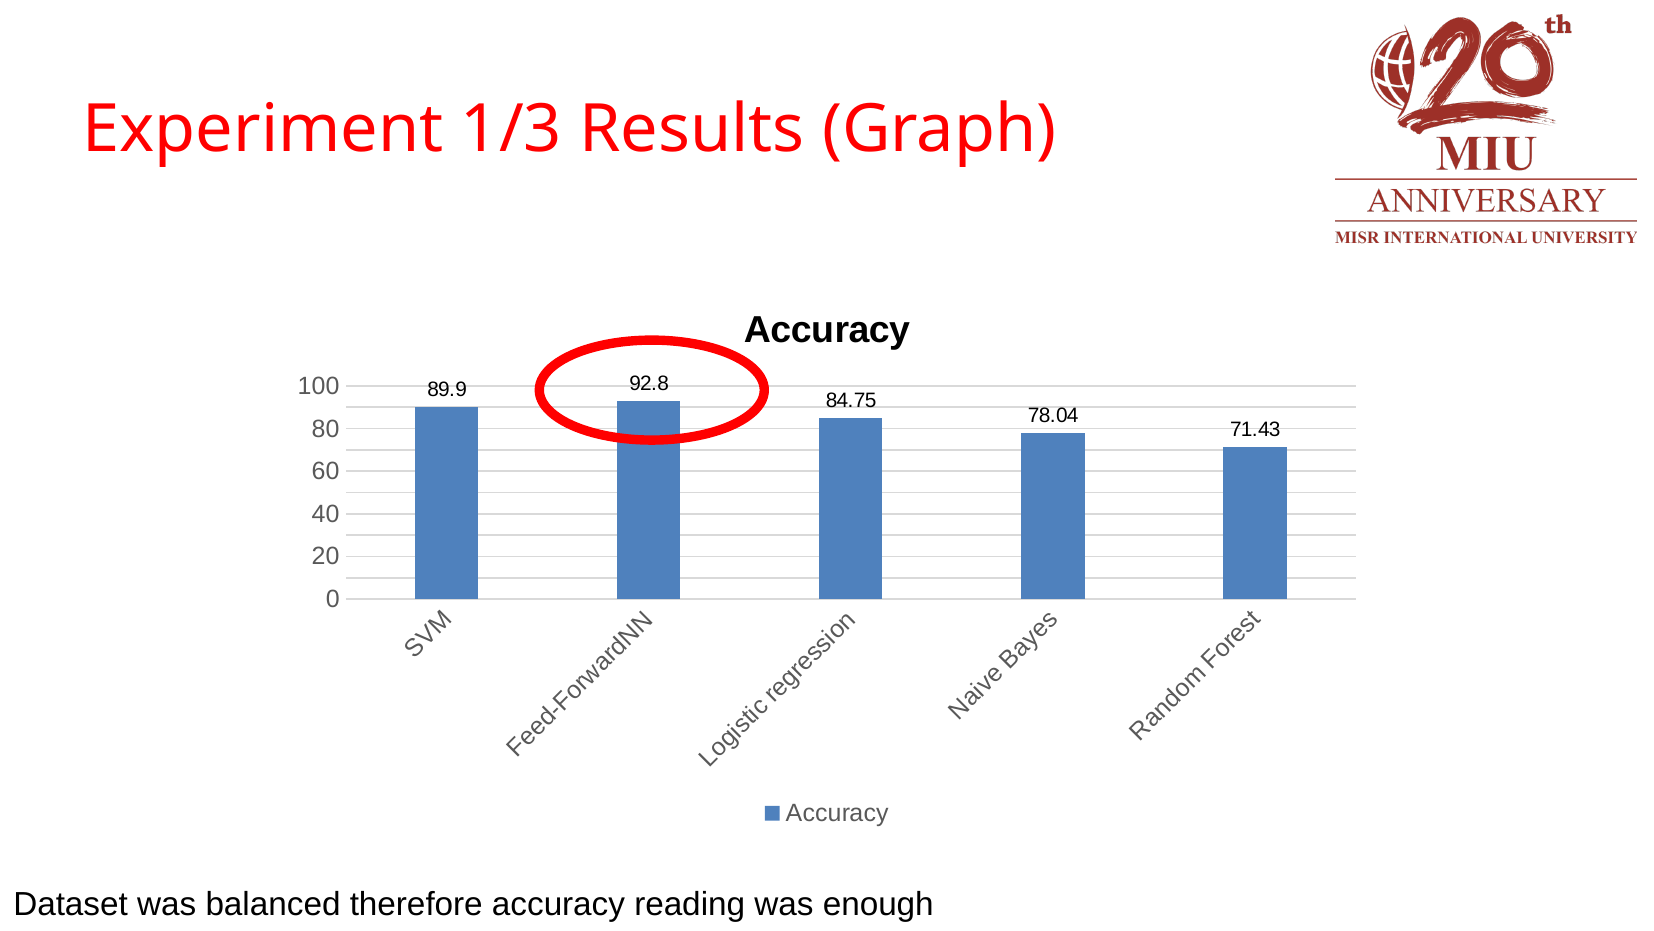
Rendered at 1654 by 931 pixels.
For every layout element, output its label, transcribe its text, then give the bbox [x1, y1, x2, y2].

picture [1334, 14, 1638, 255]
chart [275, 277, 1379, 833]
text_box Dataset was balanced therefore accuracy reading was enough [0, 874, 1653, 930]
title Experiment 1/3 Results (Graph) [82, 37, 1329, 193]
